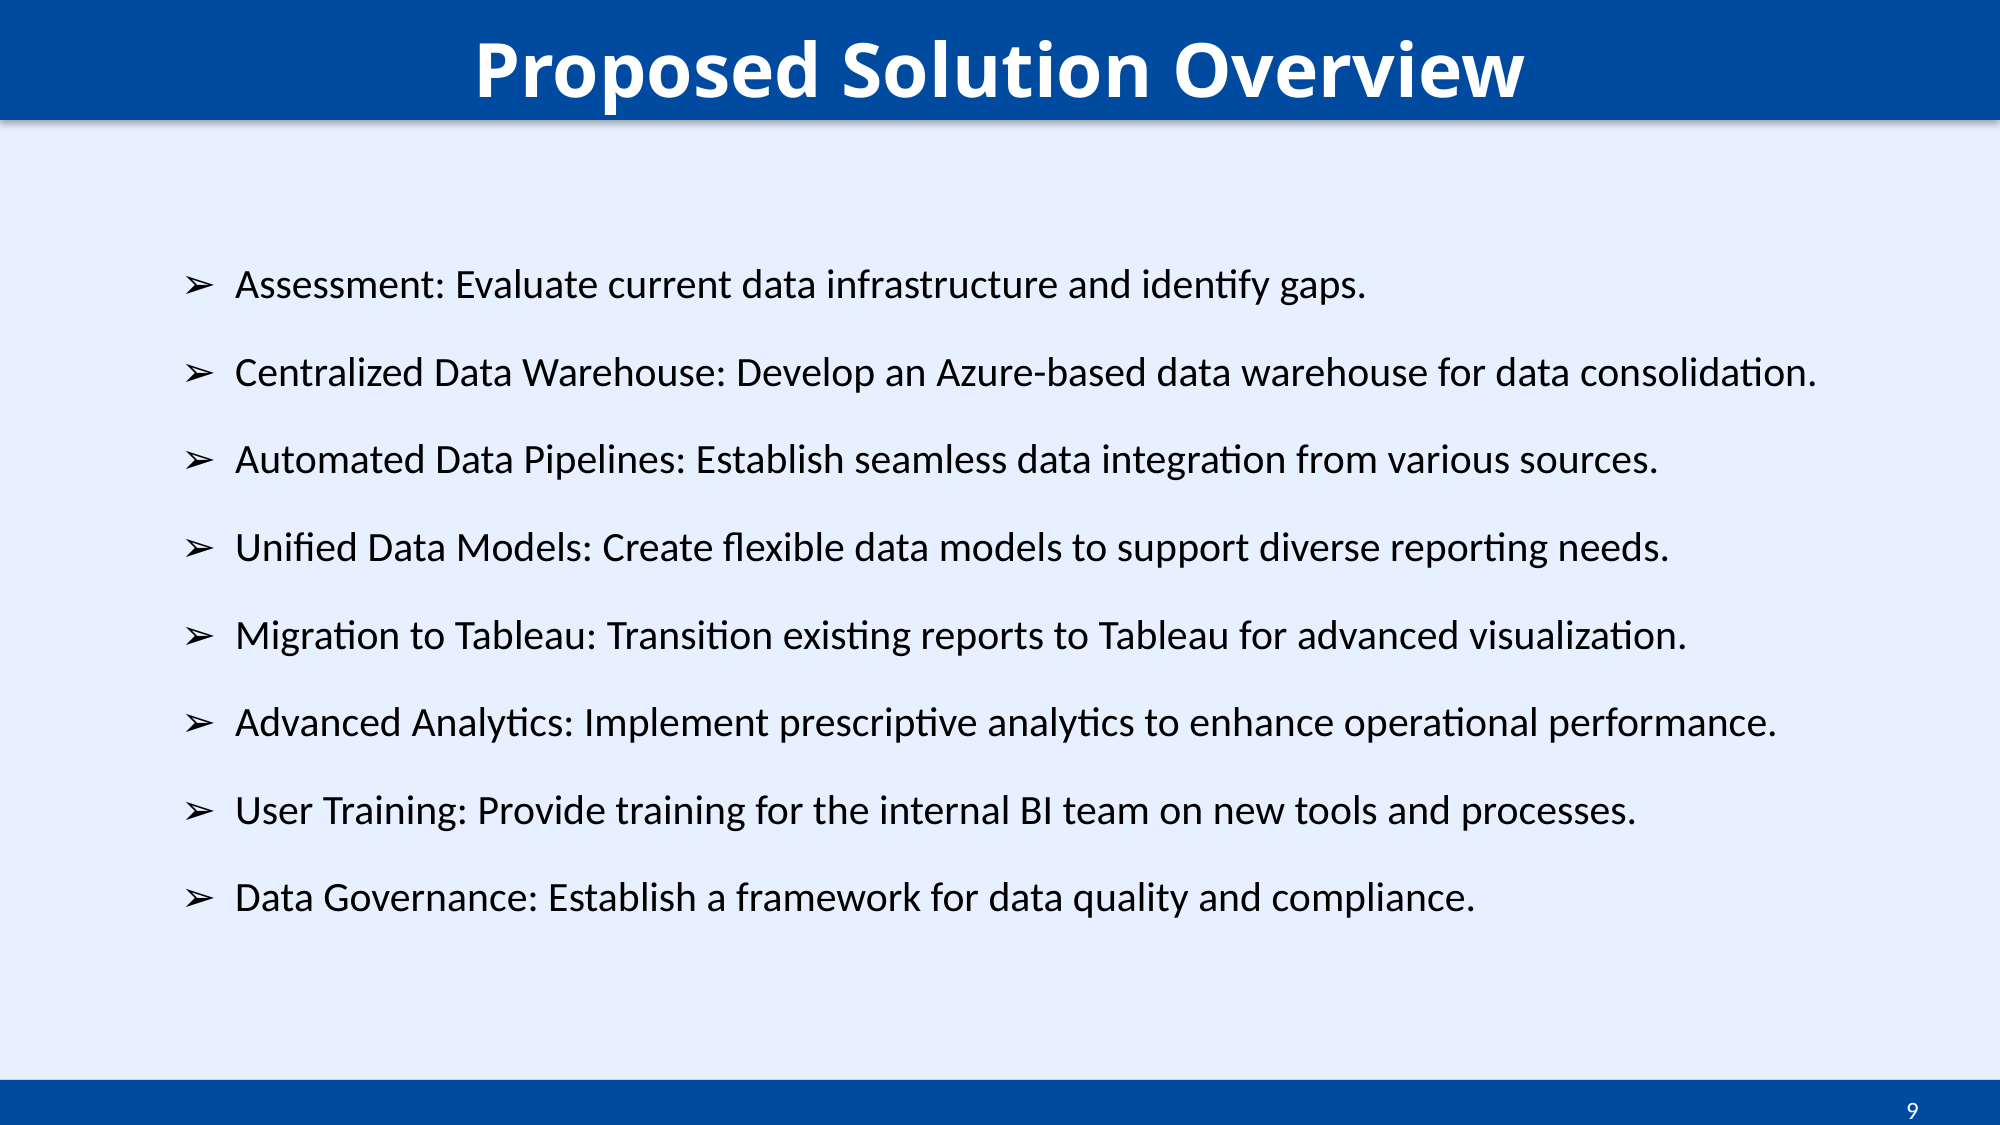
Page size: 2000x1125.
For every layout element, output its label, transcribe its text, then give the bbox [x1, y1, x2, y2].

text_box 9 [1891, 1087, 1934, 1125]
text_box [0, 1079, 2000, 1125]
text_box ➢ Assessment: Evaluate current data infrastructure and identify gaps. ➢ Centralized Data Warehouse: Develop an Azure-based data warehouse for data consolidation. ➢ Automated Data Pipelines: Establish seamless data integration from various sources. ➢ Unified Data Models: Create flexible data models to support diverse reporting needs. ➢ Migration to Tableau: Transition existing reports to Tableau for advanced visualization. ➢ Advanced Analytics: Implement prescriptive analytics to enhance operational performance. ➢ User Training: Provide training for the internal BI team on new tools and processes. ➢ Data Governance: Establish a framework for data quality and compliance. [166, 179, 1834, 928]
text_box [0, 0, 2000, 121]
text_box Proposed Solution Overview [458, 14, 1542, 120]
